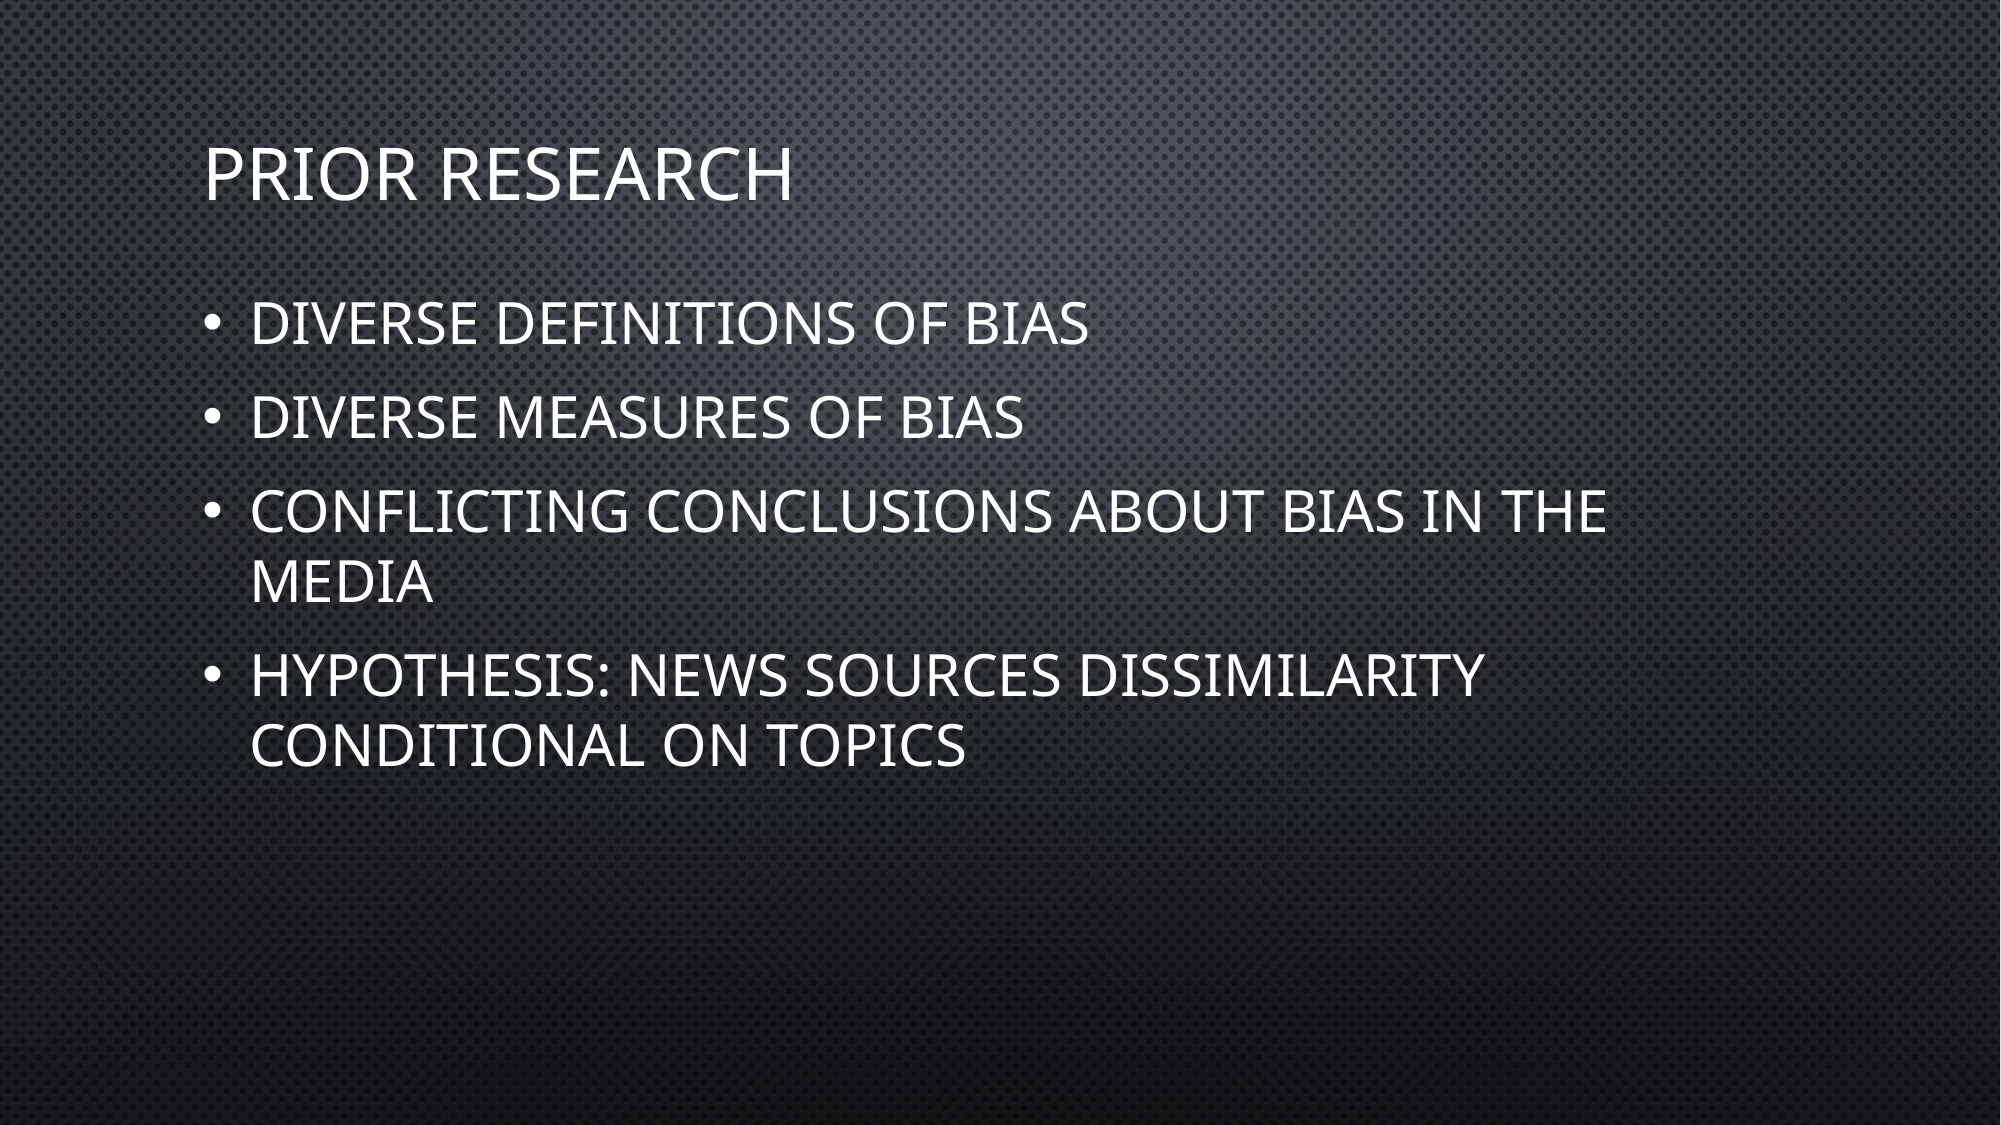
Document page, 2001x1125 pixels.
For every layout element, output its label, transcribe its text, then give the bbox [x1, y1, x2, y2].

title Prior Research [187, 14, 1813, 247]
list Diverse definitions of Bias Diverse measures of bias Conflicting conclusions about bias in the media Hypothesis: News sources dissimilarity conditional on topics [187, 247, 1813, 912]
